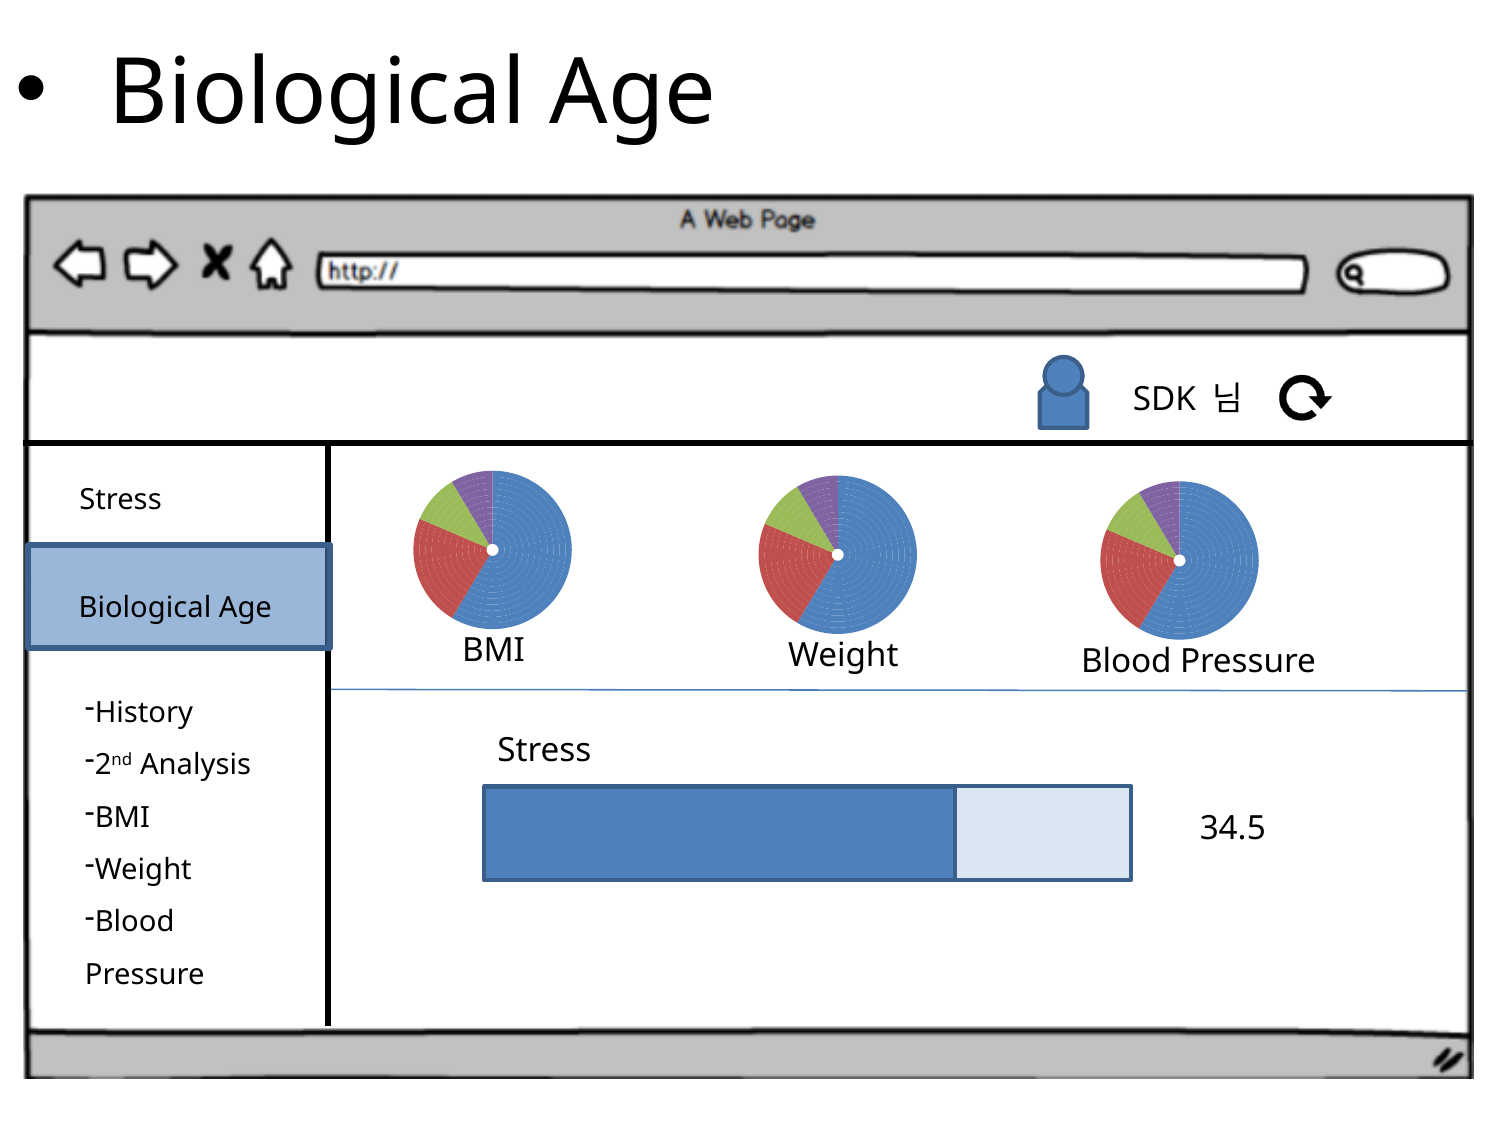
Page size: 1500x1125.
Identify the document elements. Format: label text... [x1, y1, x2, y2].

chart [387, 467, 598, 633]
chart [1074, 477, 1285, 644]
picture [23, 444, 1474, 1080]
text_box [1039, 356, 1088, 428]
text_box Biological Age [0, 0, 1500, 175]
picture [23, 193, 1474, 442]
chart [732, 471, 943, 638]
